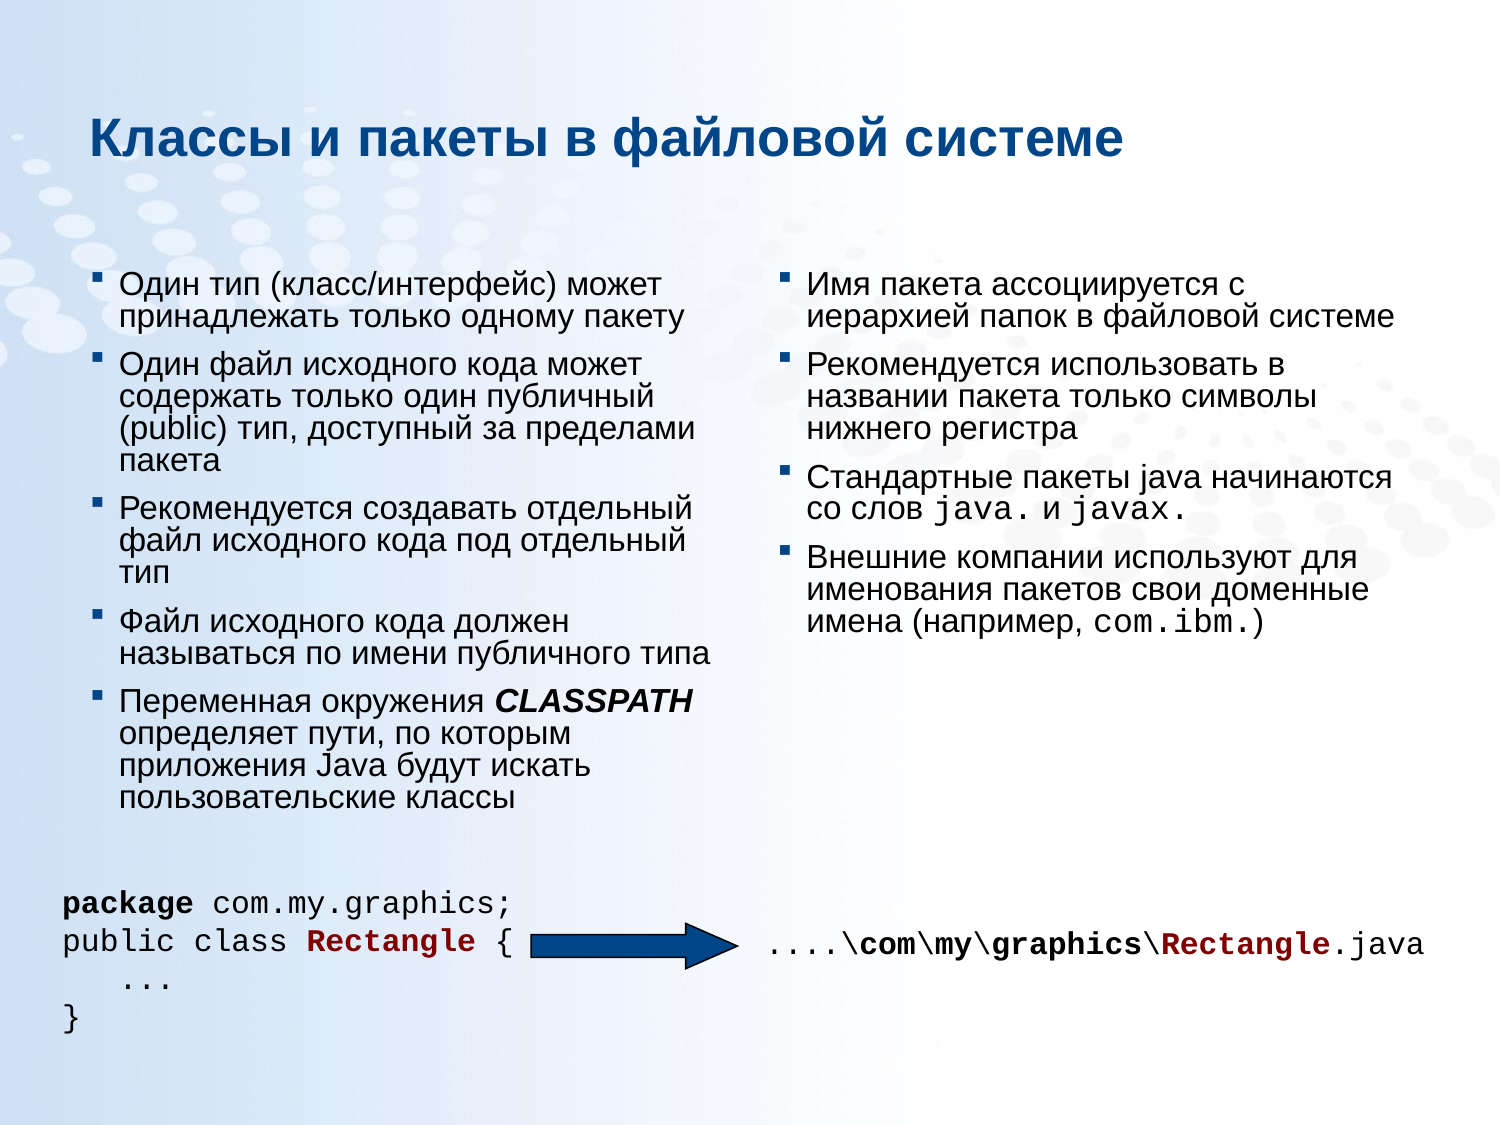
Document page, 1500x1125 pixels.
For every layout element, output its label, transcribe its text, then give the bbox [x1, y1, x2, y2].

text_box [531, 923, 738, 969]
text_box Один тип (класс/интерфейс) может принадлежать только одному пакету Один файл исходного кода может содержать только один публичный (public) тип, доступный за пределами пакета Рекомендуется создавать отдельный файл исходного кода под отдельный тип Файл исходного кода должен называться по имени публичного типа Переменная окружения CLASSPATH определяет пути, по которым приложения Java будут искать пользовательские классы [74, 262, 738, 883]
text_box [761, 917, 1429, 968]
picture [0, 0, 1500, 1125]
text_box Имя пакета ассоциируется с иерархией папок в файловой системе Рекомендуется использовать в названии пакета только символы нижнего регистра Стандартные пакеты java начинаются со слов java. и javax. Внешние компании используют для именования пакетов свои доменные имена (например, com.ibm.) [762, 262, 1425, 825]
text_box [58, 876, 518, 1041]
text_box Классы и пакеты в файловой системе [74, 45, 1425, 233]
